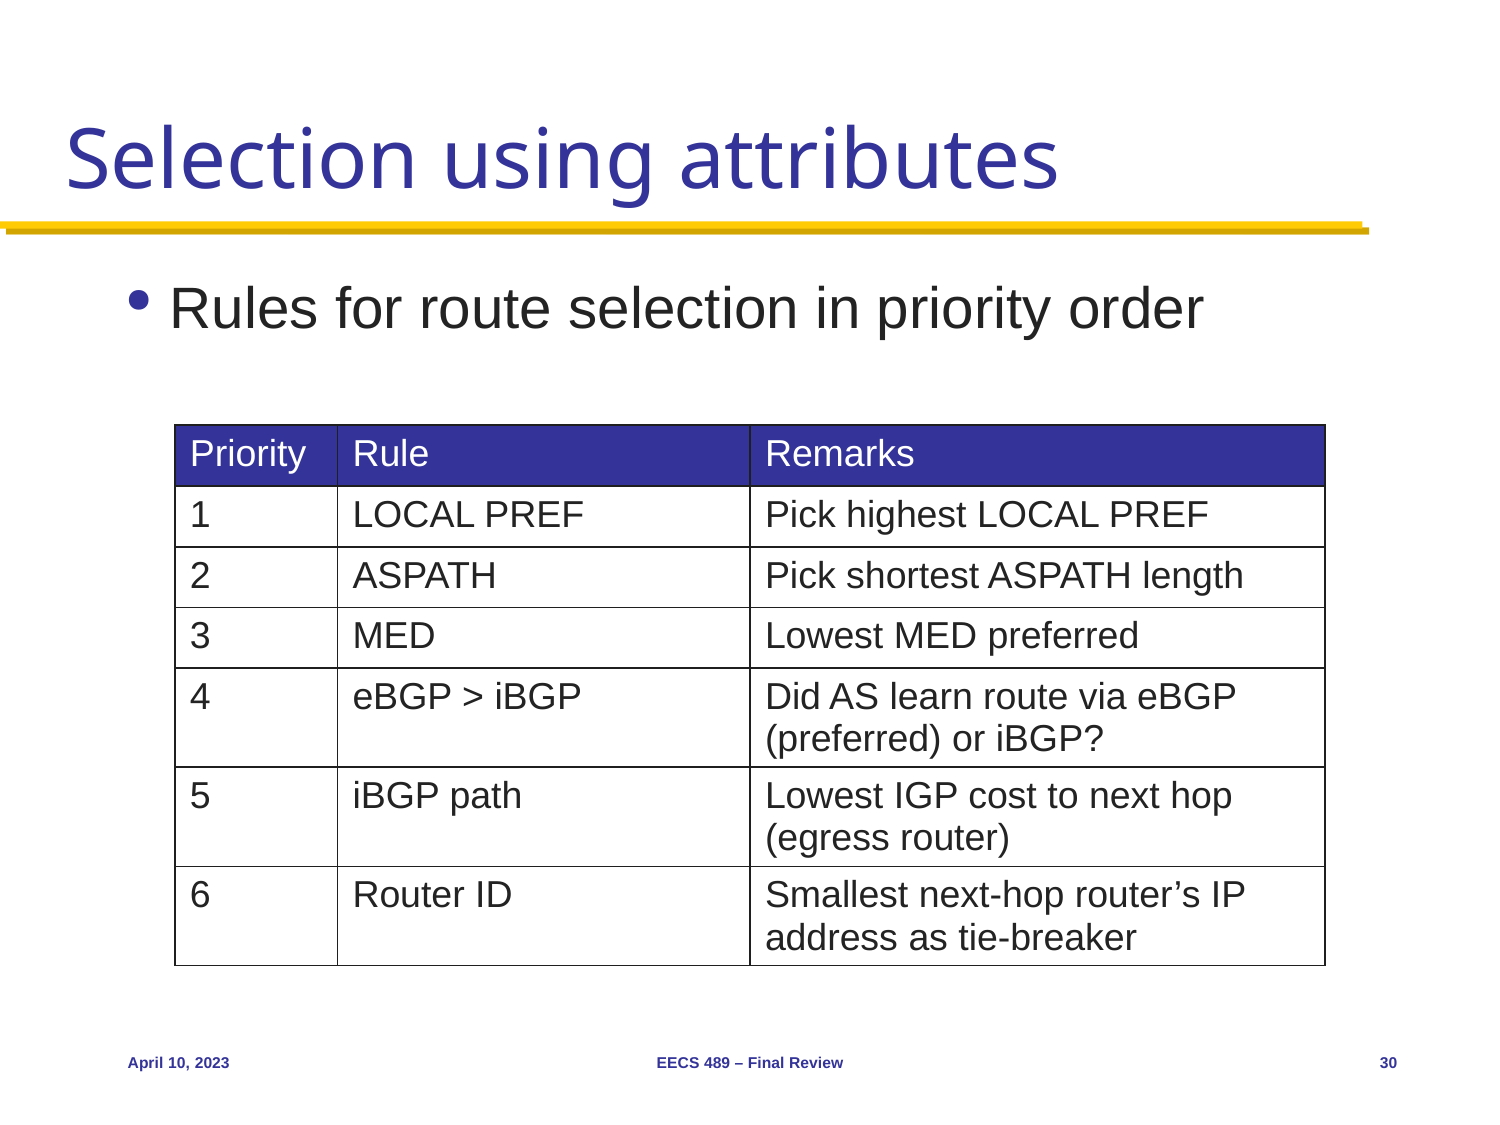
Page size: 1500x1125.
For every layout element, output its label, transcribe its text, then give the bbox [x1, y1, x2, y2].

table_header Priority [176, 426, 337, 485]
table_cell MED [338, 608, 749, 667]
table_cell LOCAL PREF [338, 487, 749, 546]
table_cell 6 [176, 867, 337, 965]
footer EECS 489 – Final Review [512, 1024, 988, 1101]
title Selection using attributes [49, 24, 1451, 213]
table_cell 5 [176, 768, 337, 866]
table_cell 3 [176, 608, 337, 667]
table_cell Lowest MED preferred [751, 608, 1324, 667]
slide_number 30 [1312, 1024, 1413, 1101]
table_cell 1 [176, 487, 337, 546]
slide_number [112, 1024, 426, 1101]
table_cell 2 [176, 548, 337, 607]
table_cell 4 [176, 669, 337, 766]
list Rules for route selection in priority order [112, 262, 1413, 988]
table_cell iBGP path [338, 768, 749, 866]
table_cell Pick shortest ASPATH length [751, 548, 1324, 607]
table_header Remarks [751, 426, 1324, 485]
table_cell ASPATH [338, 548, 749, 607]
table_cell Pick highest LOCAL PREF [751, 487, 1324, 546]
table_cell Did AS learn route via eBGP (preferred) or iBGP? [751, 669, 1324, 766]
table_header Rule [338, 426, 749, 485]
table_cell Smallest next-hop router’s IP address as tie-breaker [751, 867, 1324, 965]
table_cell Lowest IGP cost to next hop (egress router) [751, 768, 1324, 866]
table_cell eBGP > iBGP [338, 669, 749, 766]
table_cell Router ID [338, 867, 749, 965]
